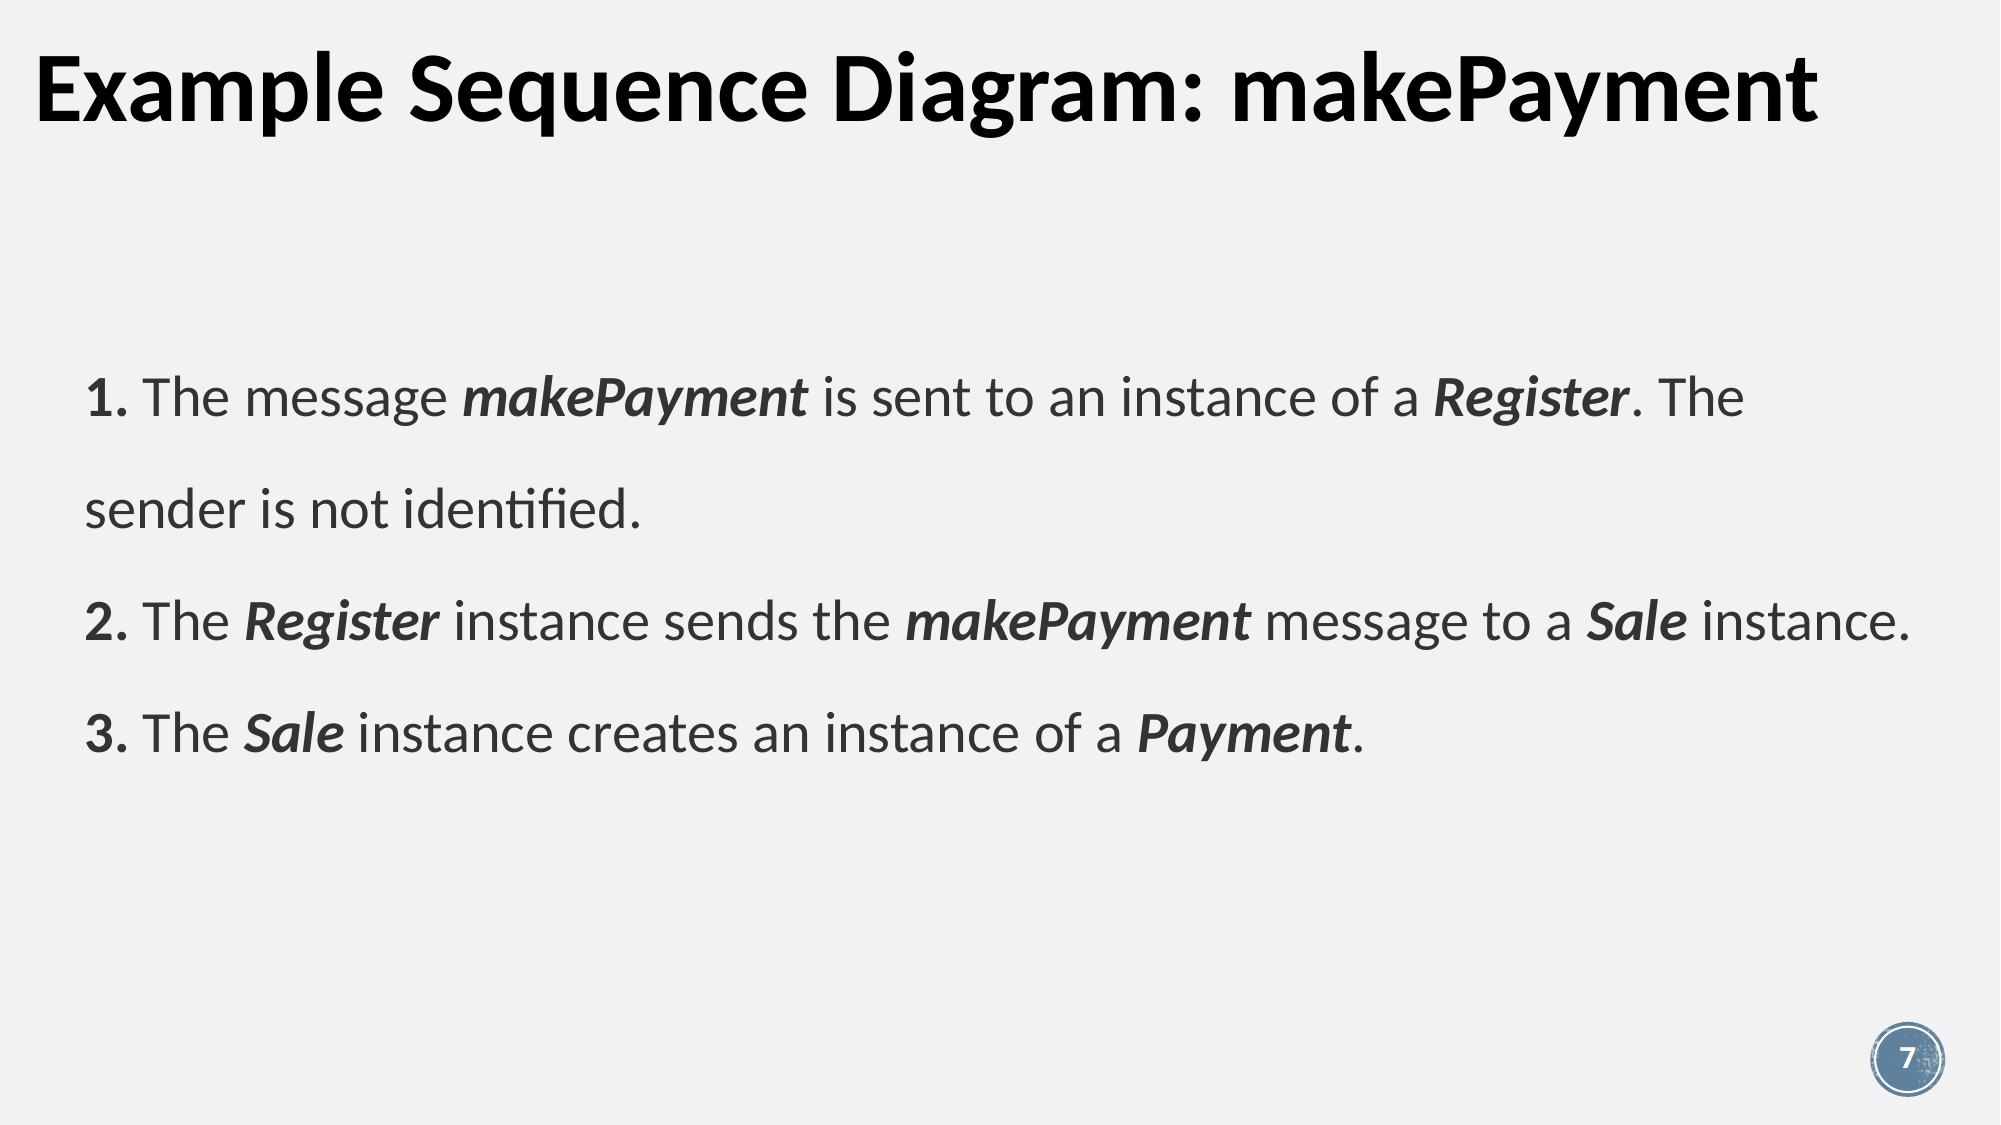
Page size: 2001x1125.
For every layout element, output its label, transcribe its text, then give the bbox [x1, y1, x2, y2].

list 1. The message makePayment is sent to an instance of a Register. The sender is not identified. 2. The Register instance sends the makePayment message to a Sale instance. 3. The Sale instance creates an instance of a Payment. [69, 308, 1931, 911]
slide_number 7 [1855, 1028, 1961, 1089]
title Example Sequence Diagram: makePayment [19, 18, 1983, 161]
